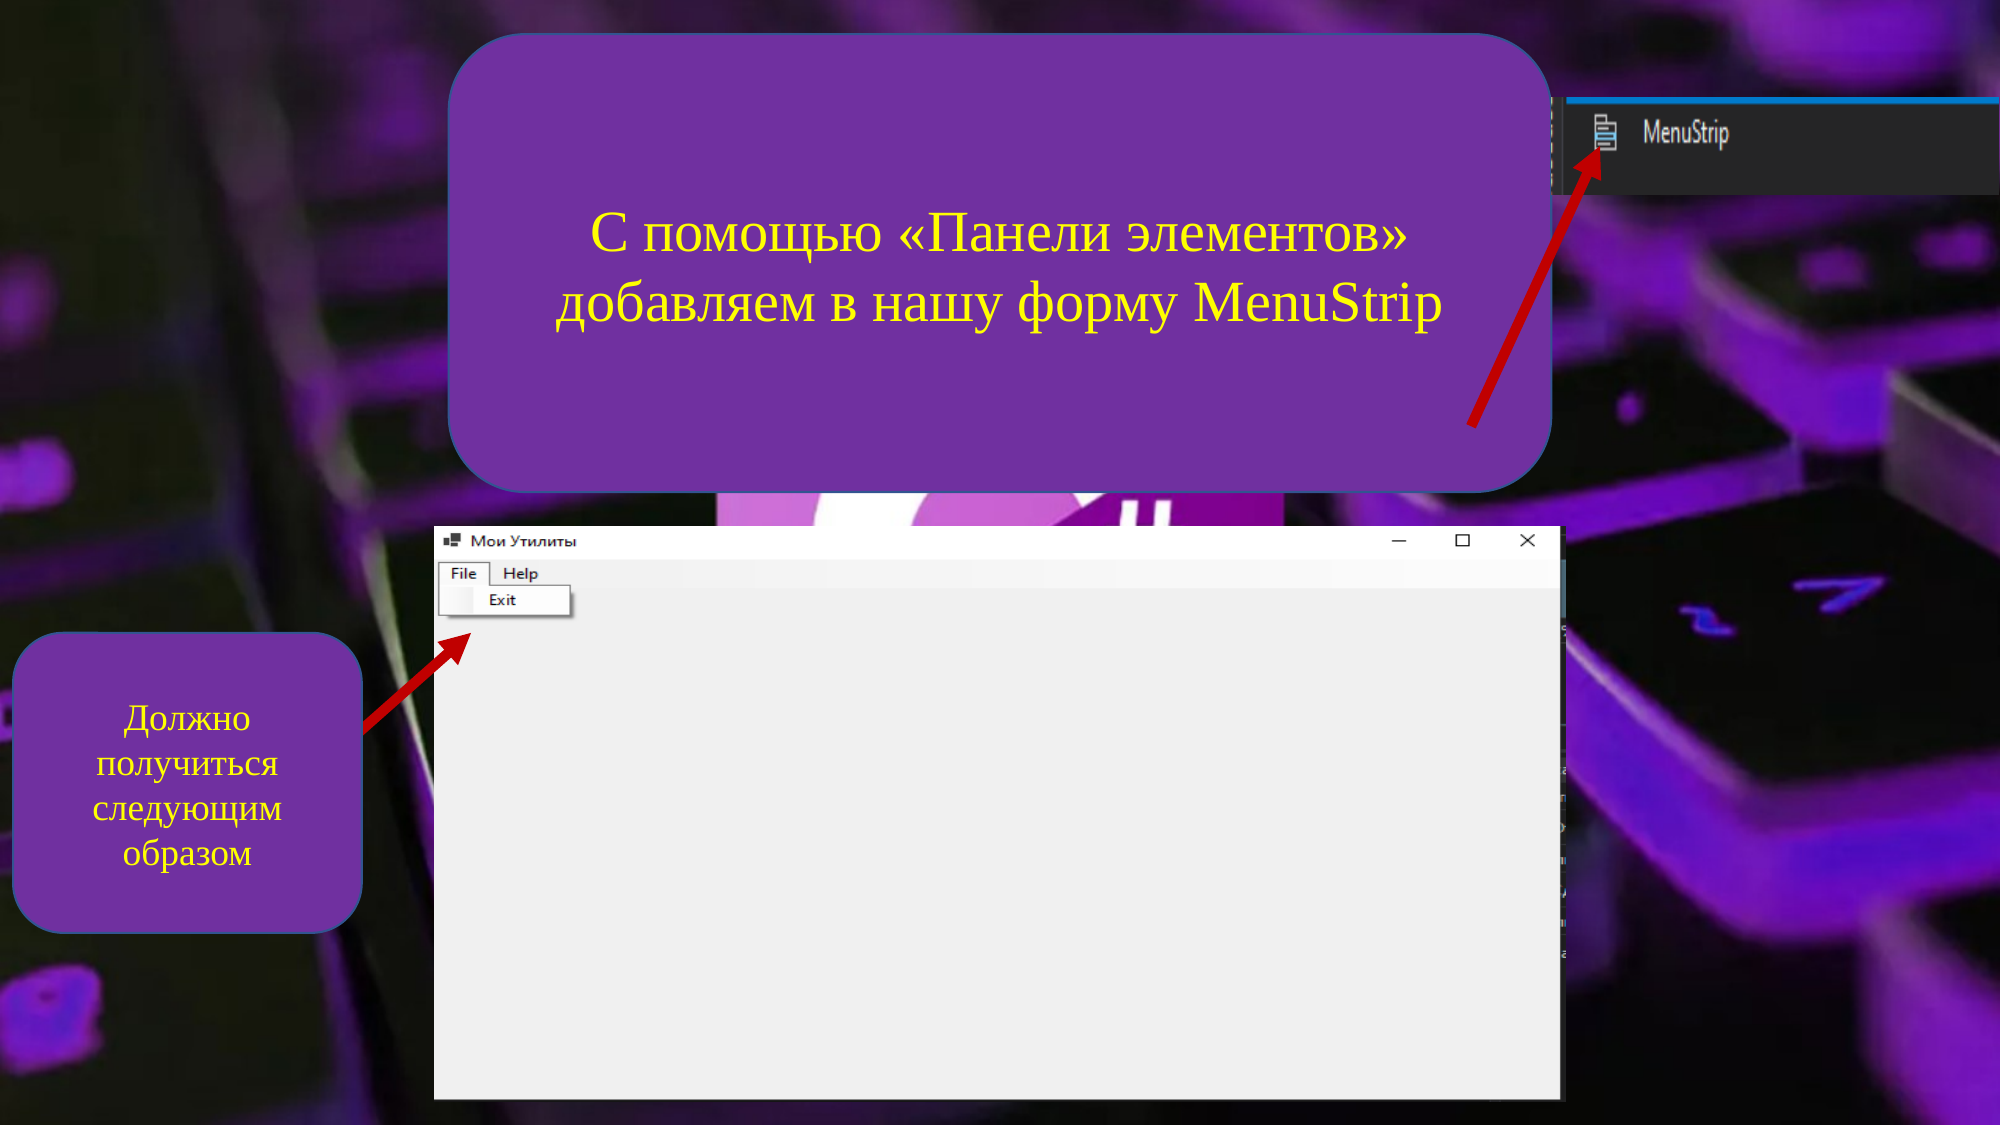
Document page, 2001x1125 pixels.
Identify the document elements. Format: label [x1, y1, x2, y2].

picture [0, 0, 2000, 1125]
text_box [252, 632, 472, 827]
text_box [1470, 146, 1600, 427]
